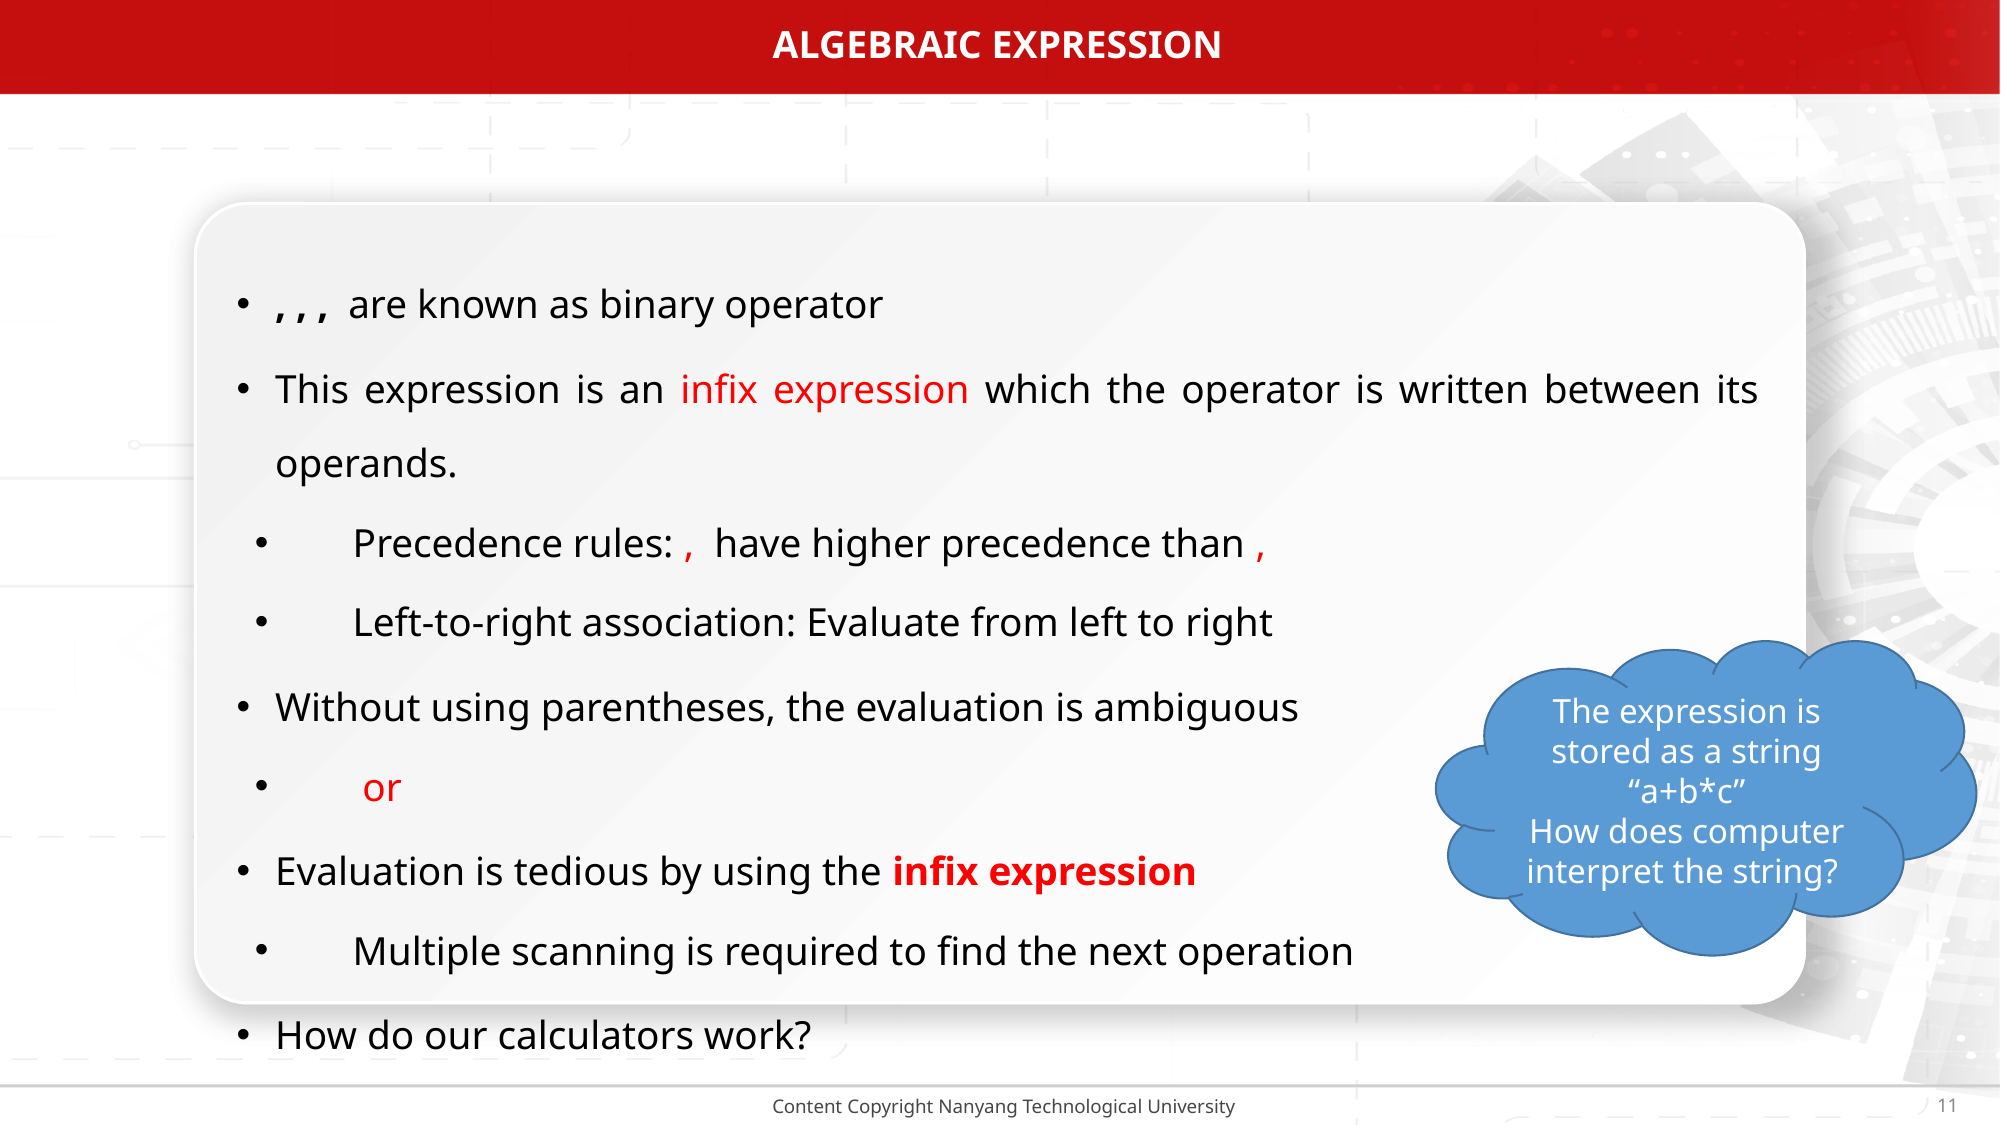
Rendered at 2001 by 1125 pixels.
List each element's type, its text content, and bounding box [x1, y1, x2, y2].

text_box The expression is stored as a string “a+b*c” How does computer interpret the string? [1434, 640, 1978, 957]
picture [0, 1088, 2000, 1125]
title Algebraic expression [0, 0, 2000, 94]
picture [0, 94, 2000, 1084]
